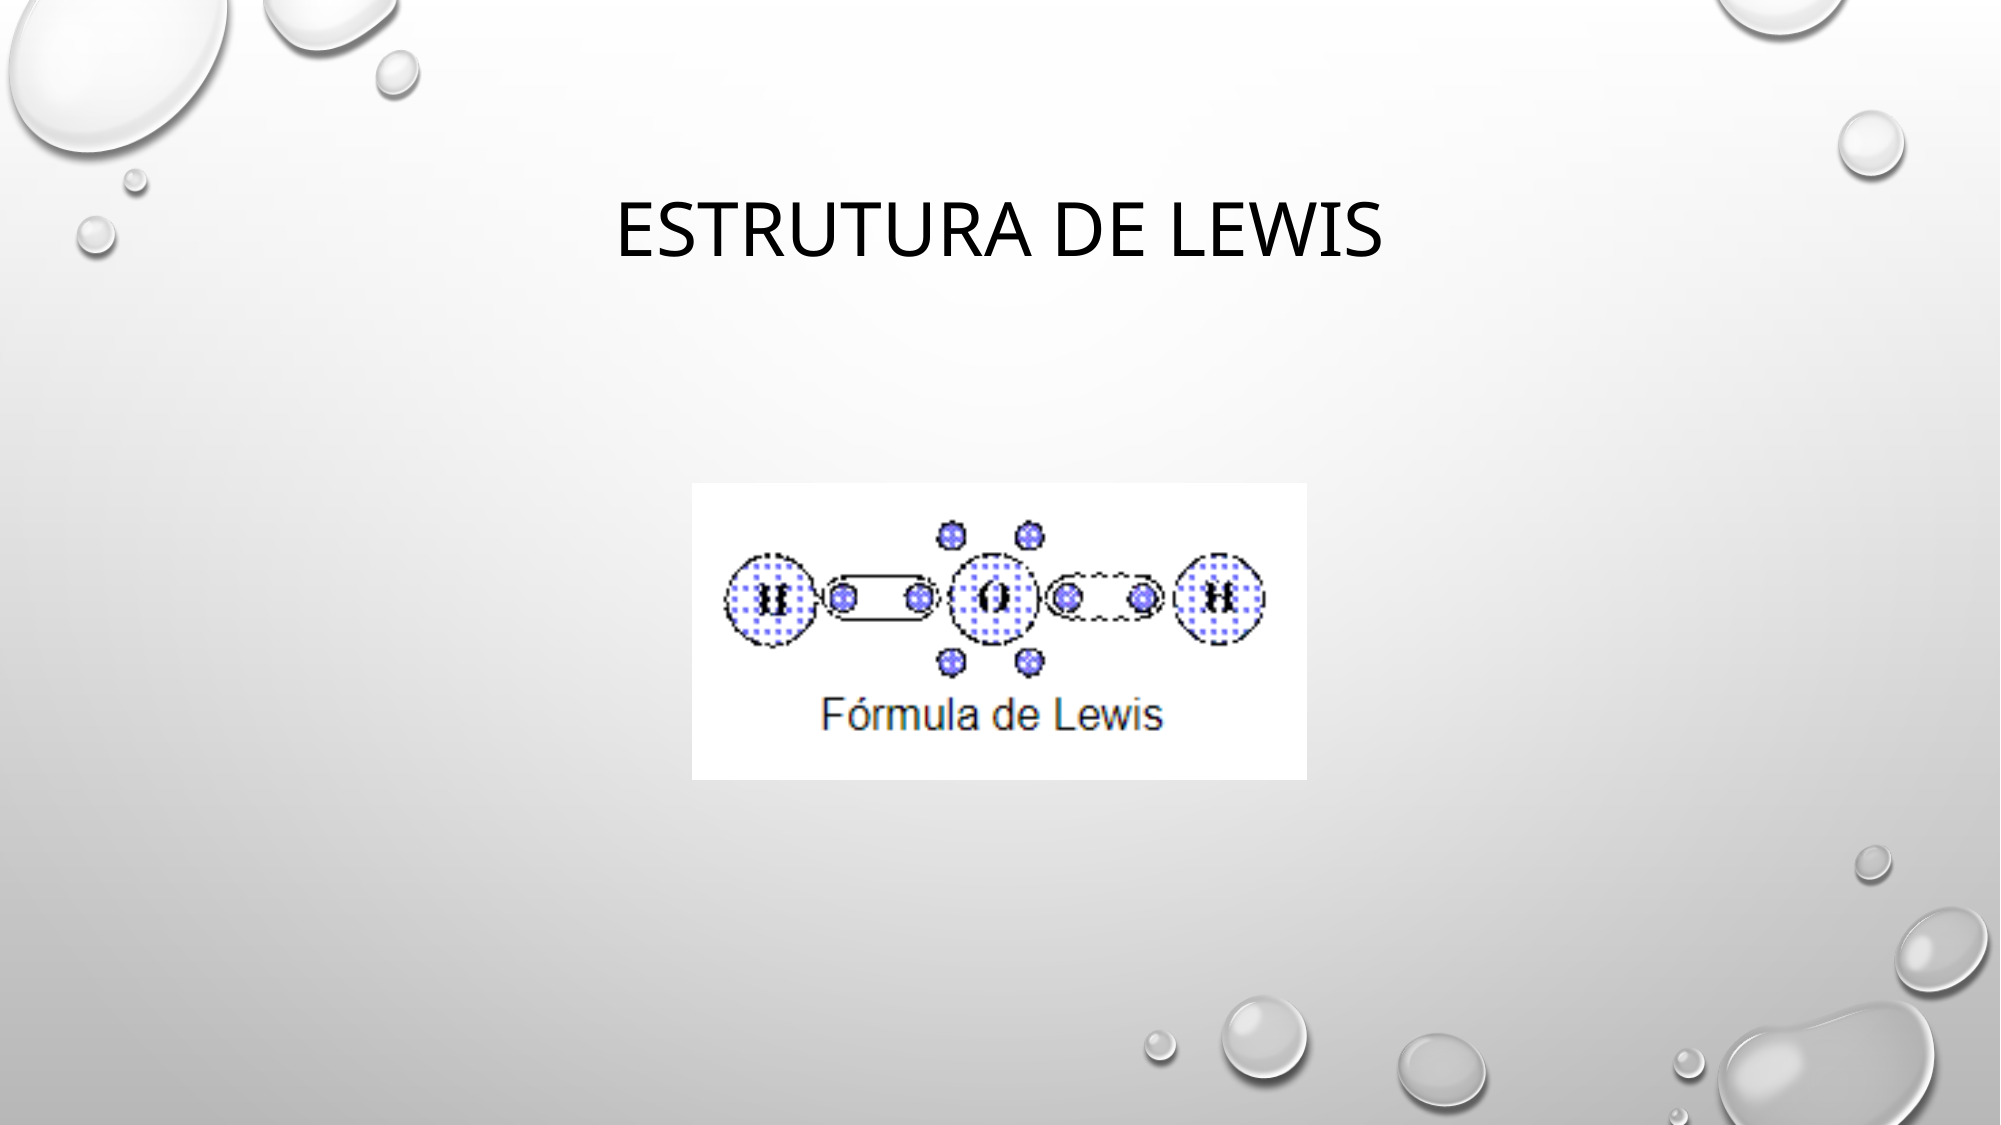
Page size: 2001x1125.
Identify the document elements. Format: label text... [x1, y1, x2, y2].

picture [0, 0, 2000, 1125]
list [692, 482, 1308, 780]
title ESTRUTURA DE LEWIS [149, 101, 1851, 364]
